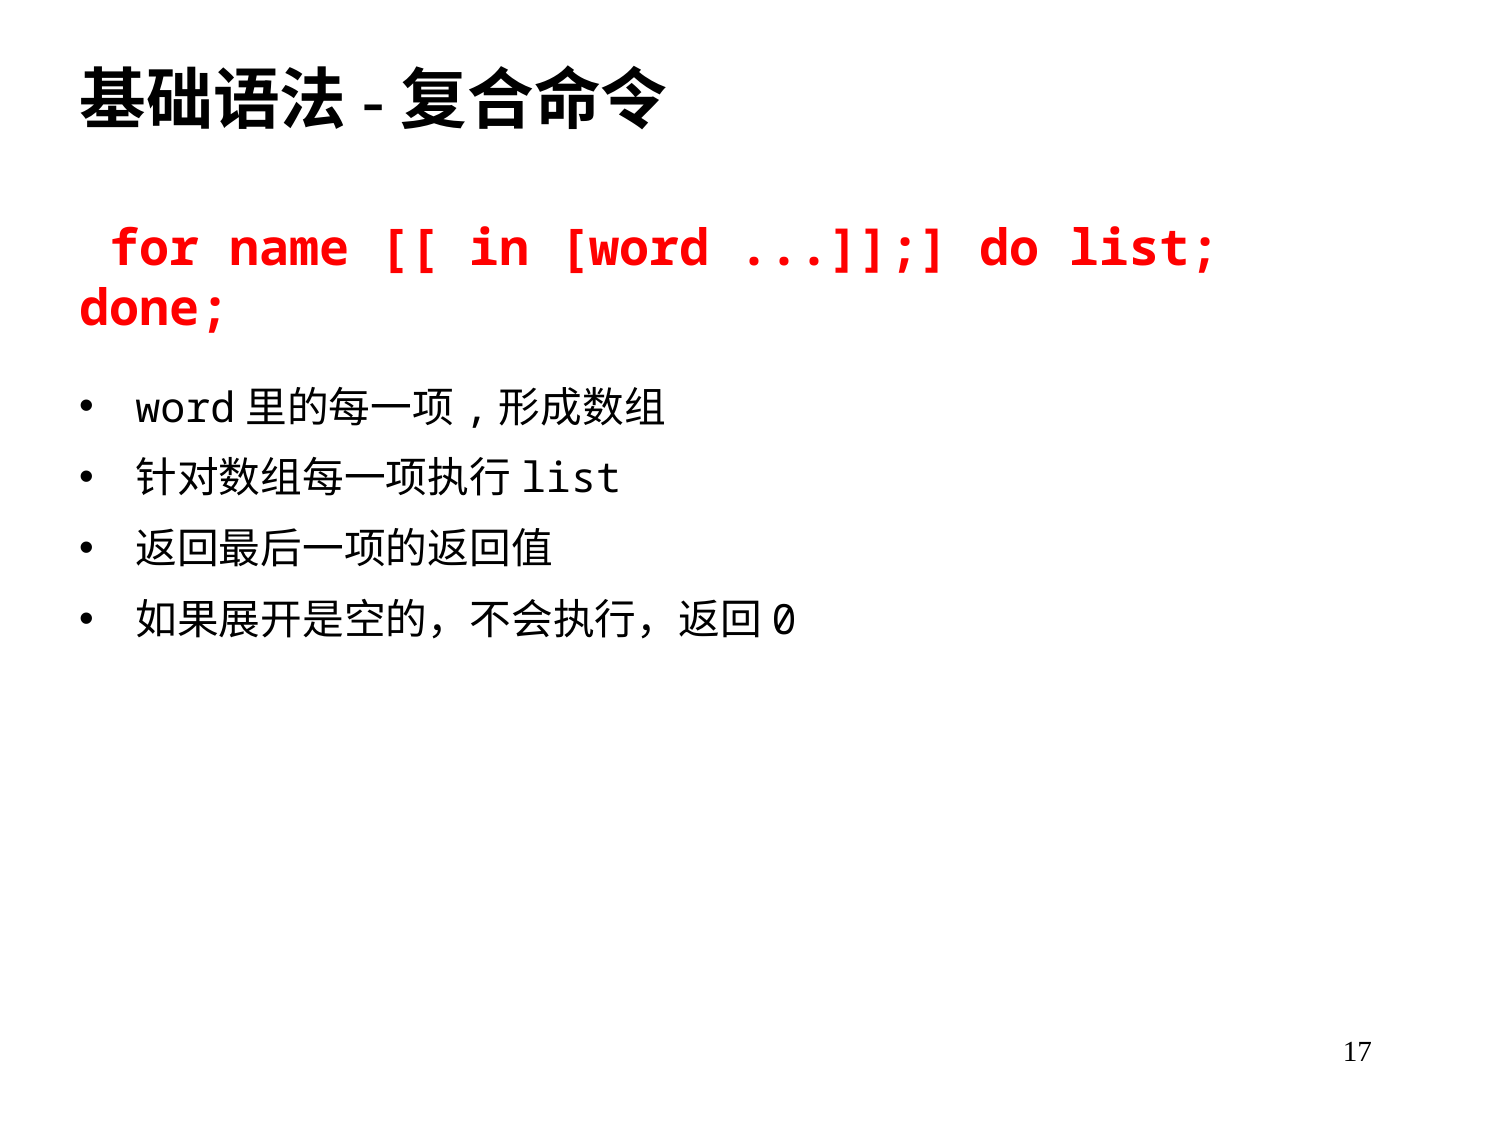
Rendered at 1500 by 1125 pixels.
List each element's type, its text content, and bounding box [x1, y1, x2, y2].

text_box word里的每一项,形成数组 针对数组每一项执行list 返回最后一项的返回值 如果展开是空的，不会执行，返回0 [64, 372, 1352, 651]
slide_number 17 [1074, 1025, 1388, 1100]
text_box for name [[ in [word ...]];] do list; done; [64, 208, 1388, 343]
text_box 基础语法-复合命令 [64, 49, 1300, 145]
